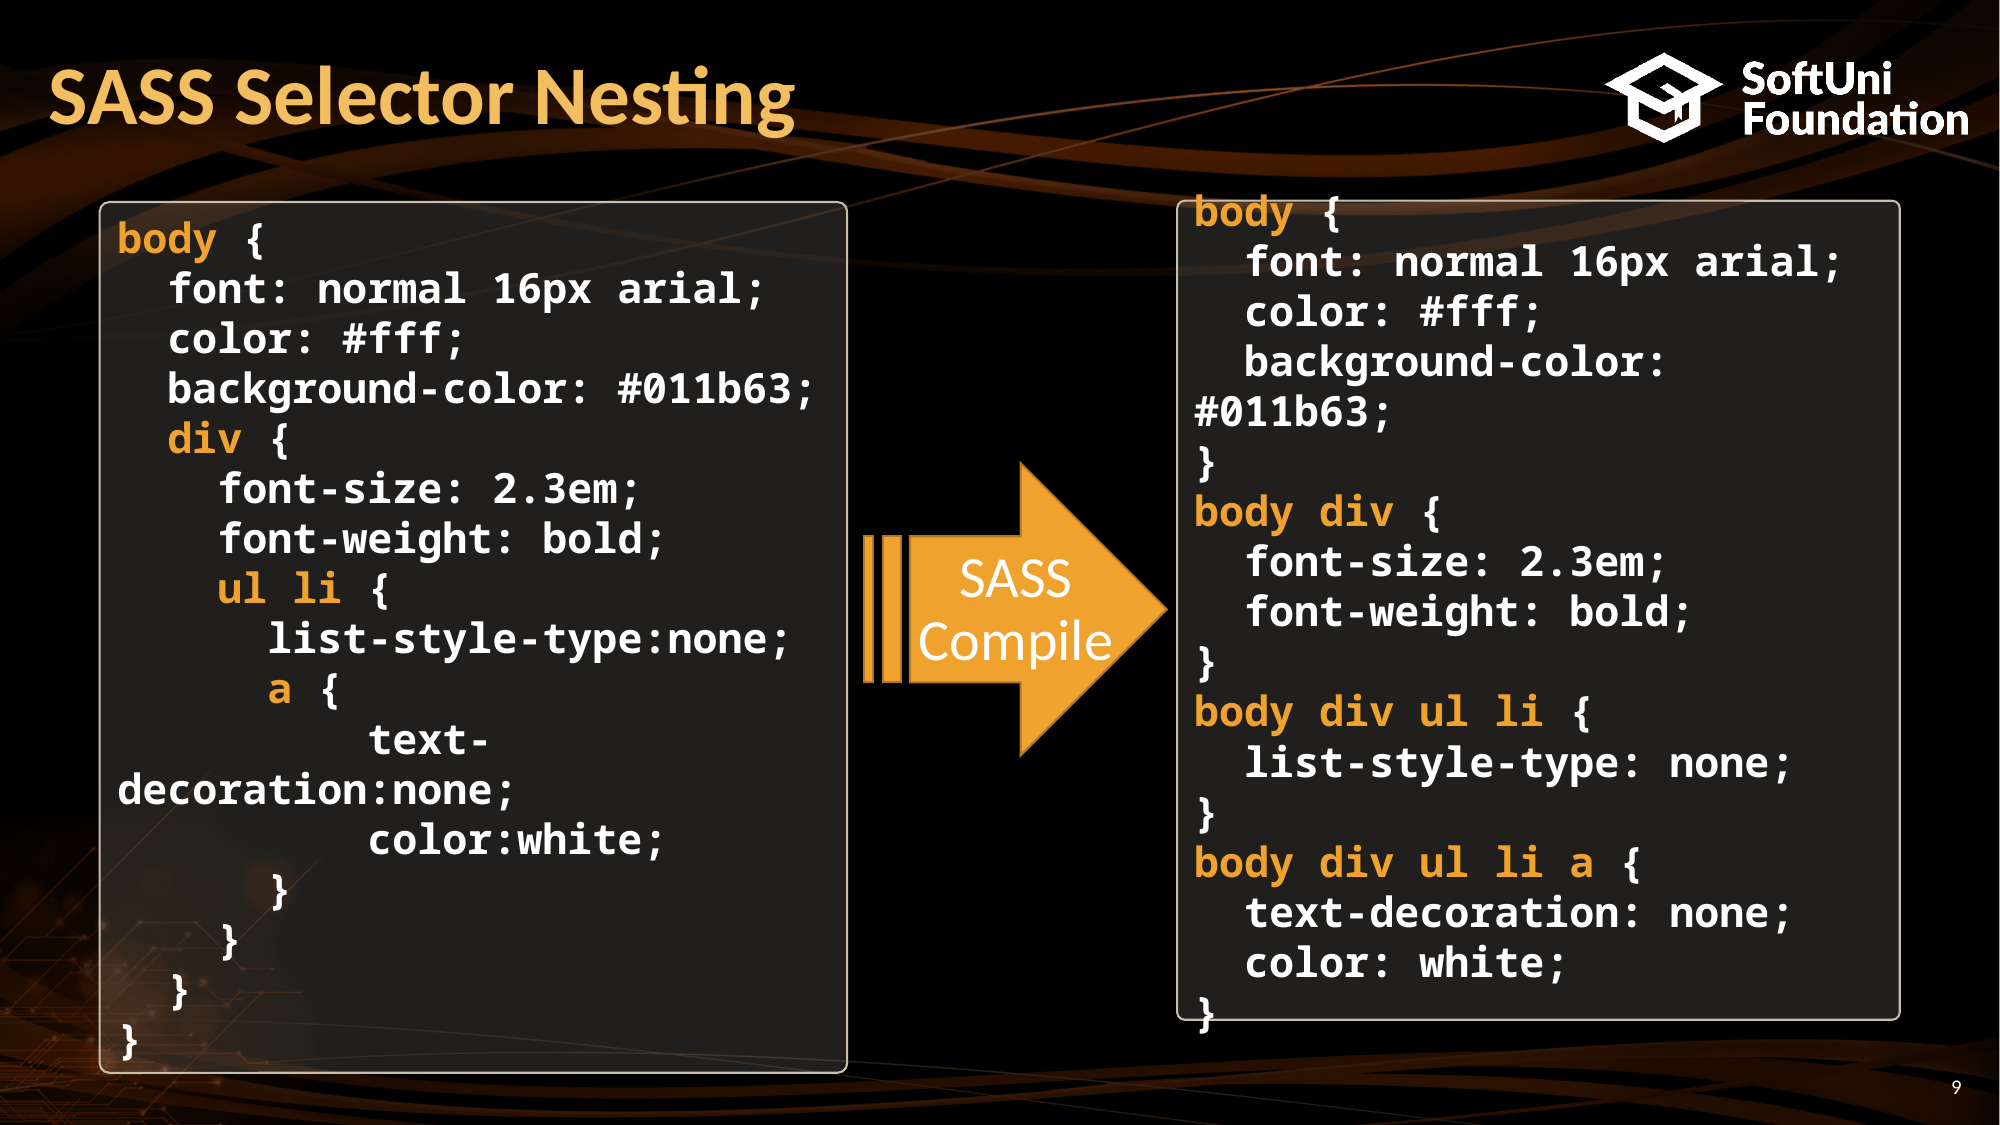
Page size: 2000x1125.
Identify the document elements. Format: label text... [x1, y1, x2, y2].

text_box body { font: normal 16px arial; color: #fff; background-color: #011b63; } body div { font-size: 2.3em; font-weight: bold; } body div ul li { list-style-type: none; } body div ul li a { text-decoration: none; color: white; } [1177, 200, 1900, 1020]
text_box body { font: normal 16px arial; color: #fff; background-color: #011b63; div { font-size: 2.3em; font-weight: bold; ul li { list-style-type:none; a { text-decoration:none; color:white; } } } } [99, 202, 848, 1073]
picture [0, 0, 2000, 1125]
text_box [864, 463, 1167, 756]
title SASS Selector Nesting [30, 6, 1602, 189]
slide_number 9 [1897, 1070, 1968, 1103]
